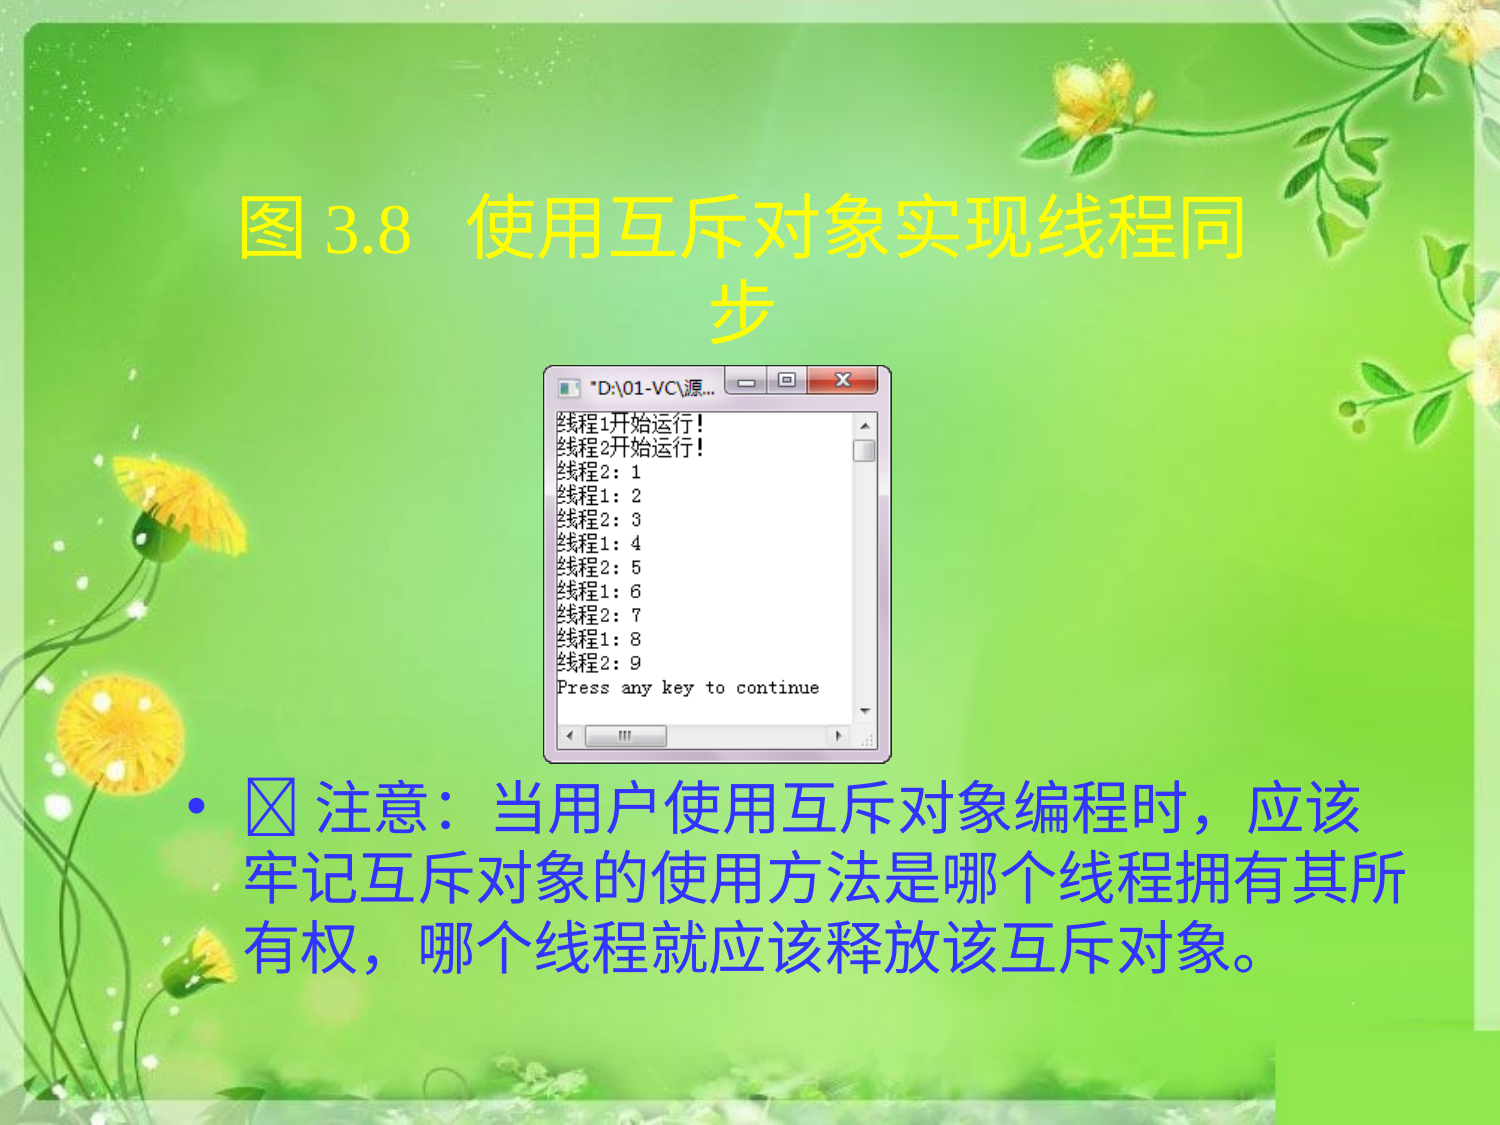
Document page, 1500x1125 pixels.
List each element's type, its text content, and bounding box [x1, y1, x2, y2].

picture [0, 0, 1500, 1125]
title 图3.8 使用互斥对象实现线程同步 [215, 174, 1270, 363]
list 注意：当用户使用互斥对象编程时，应该牢记互斥对象的使用方法是哪个线程拥有其所有权，哪个线程就应该释放该互斥对象。 [171, 763, 1425, 1071]
